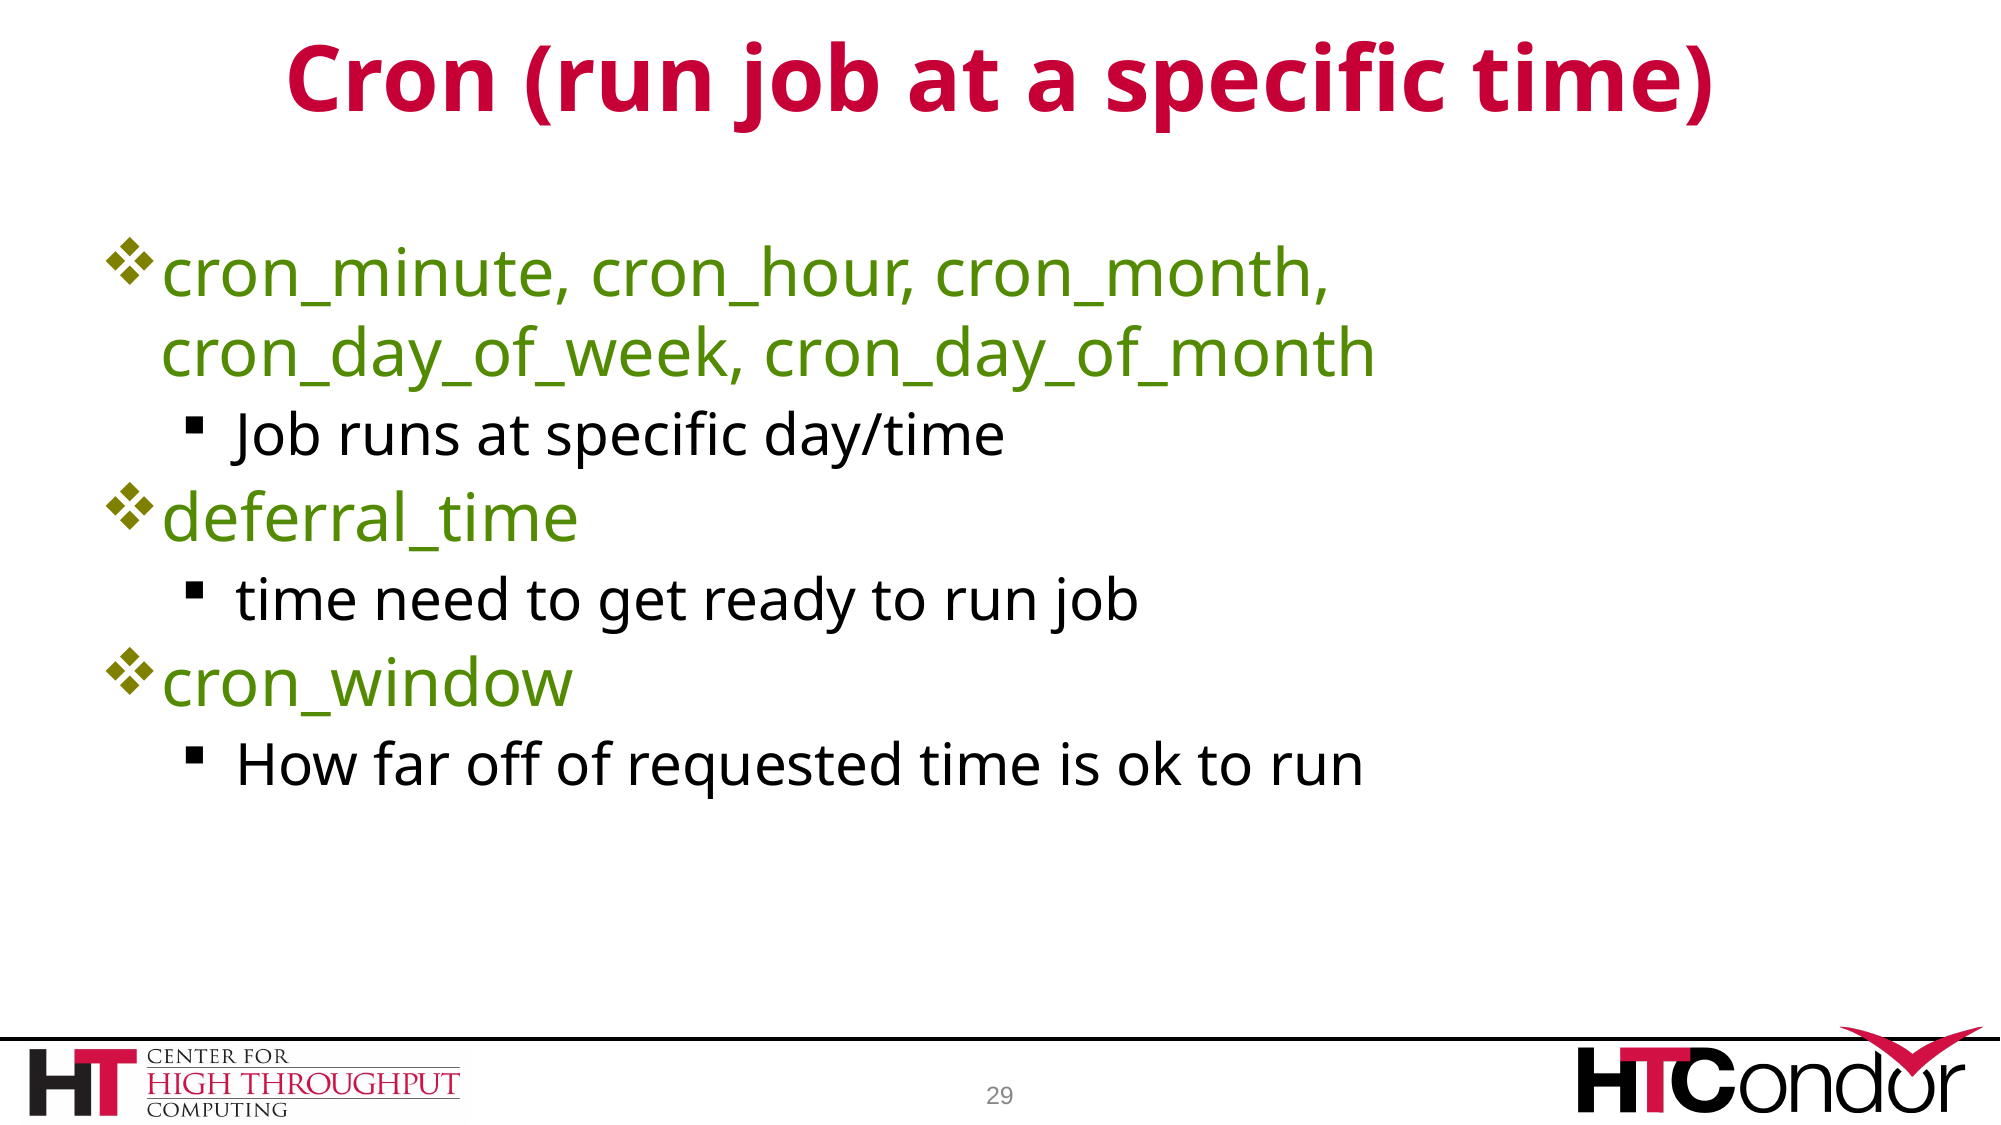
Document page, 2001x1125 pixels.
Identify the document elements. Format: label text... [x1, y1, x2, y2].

title Cron (run job at a specific time) [0, 0, 2000, 150]
picture [1573, 1025, 1988, 1119]
picture [20, 1041, 469, 1125]
slide_number 29 [766, 1065, 1234, 1125]
list cron_minute, cron_hour, cron_month, cron_day_of_week, cron_day_of_month Job runs at specific day/time deferral_time time need to get ready to run job cron_window How far off of requested time is ok to run [70, 222, 1908, 916]
